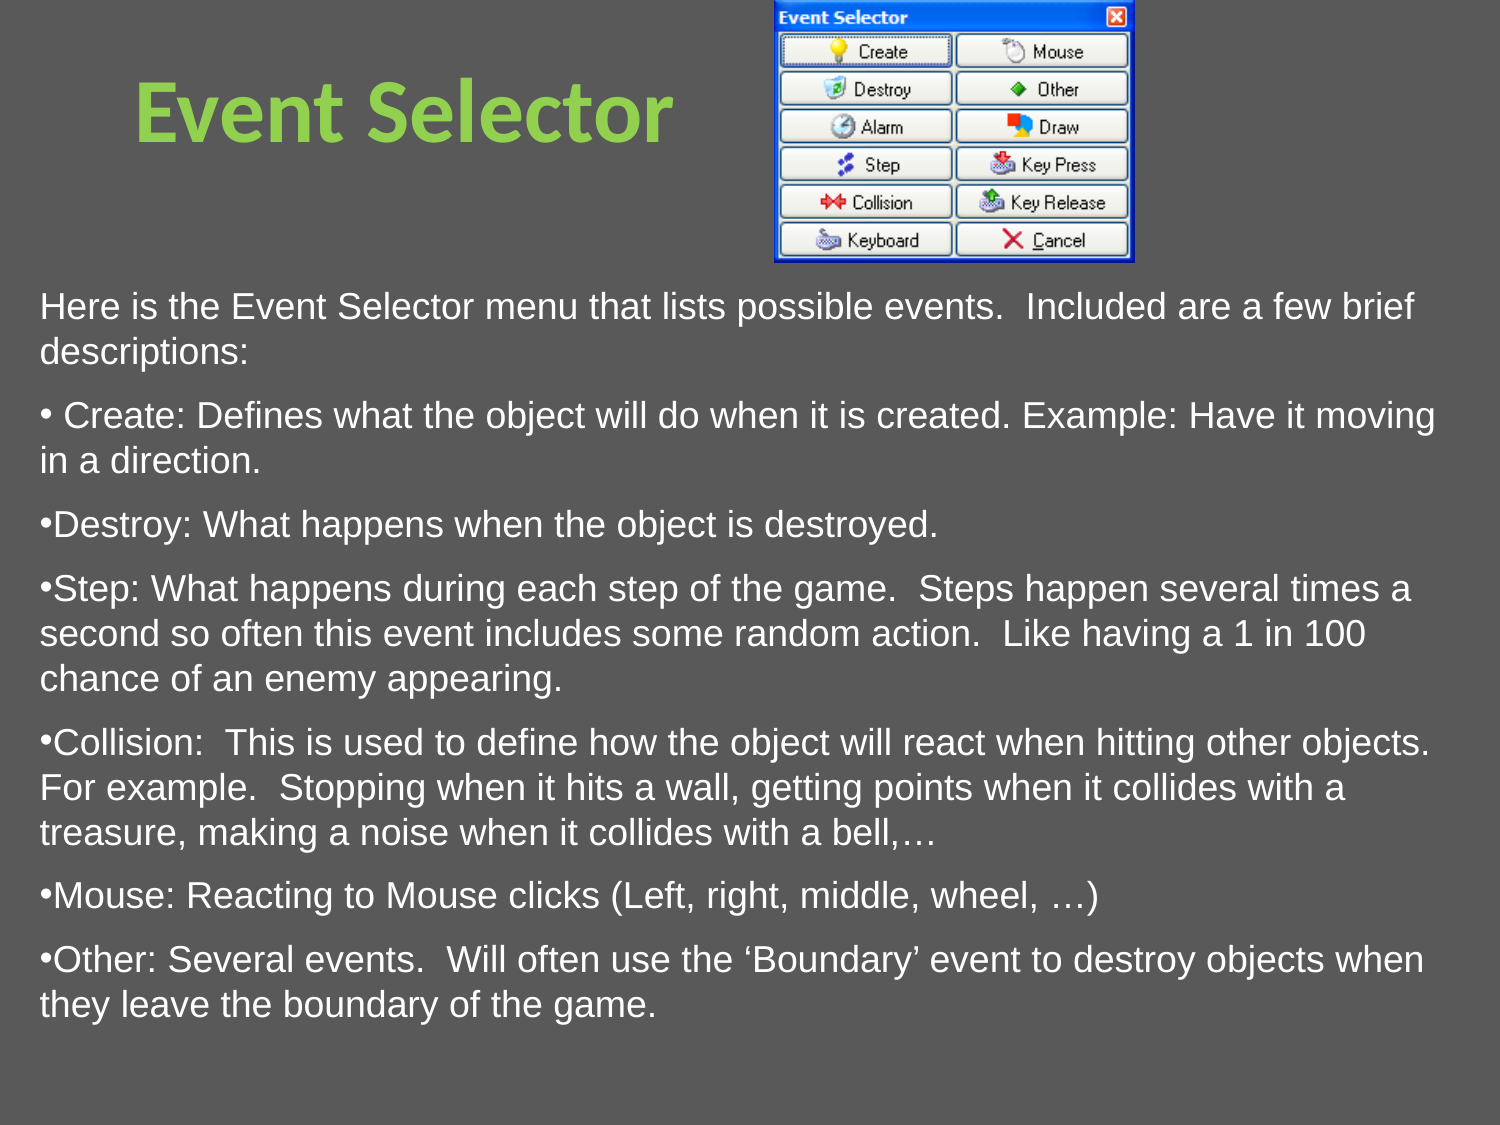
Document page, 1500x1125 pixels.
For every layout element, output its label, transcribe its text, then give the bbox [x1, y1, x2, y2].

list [774, 0, 1135, 263]
text_box Here is the Event Selector menu that lists possible events. Included are a few brief descriptions: Create: Defines what the object will do when it is created. Example: Have it moving in a direction. Destroy: What happens when the object is destroyed. Step: What happens during each step of the game. Steps happen several times a second so often this event includes some random action. Like having a 1 in 100 chance of an enemy appearing. Collision: This is used to define how the object will react when hitting other objects. For example. Stopping when it hits a wall, getting points when it collides with a treasure, making a noise when it collides with a bell,… Mouse: Reacting to Mouse clicks (Left, right, middle, wheel, …) Other: Several events. Will often use the ‘Boundary’ event to destroy objects when they leave the boundary of the game. [24, 274, 1463, 1125]
title Event Selector [87, 12, 738, 200]
